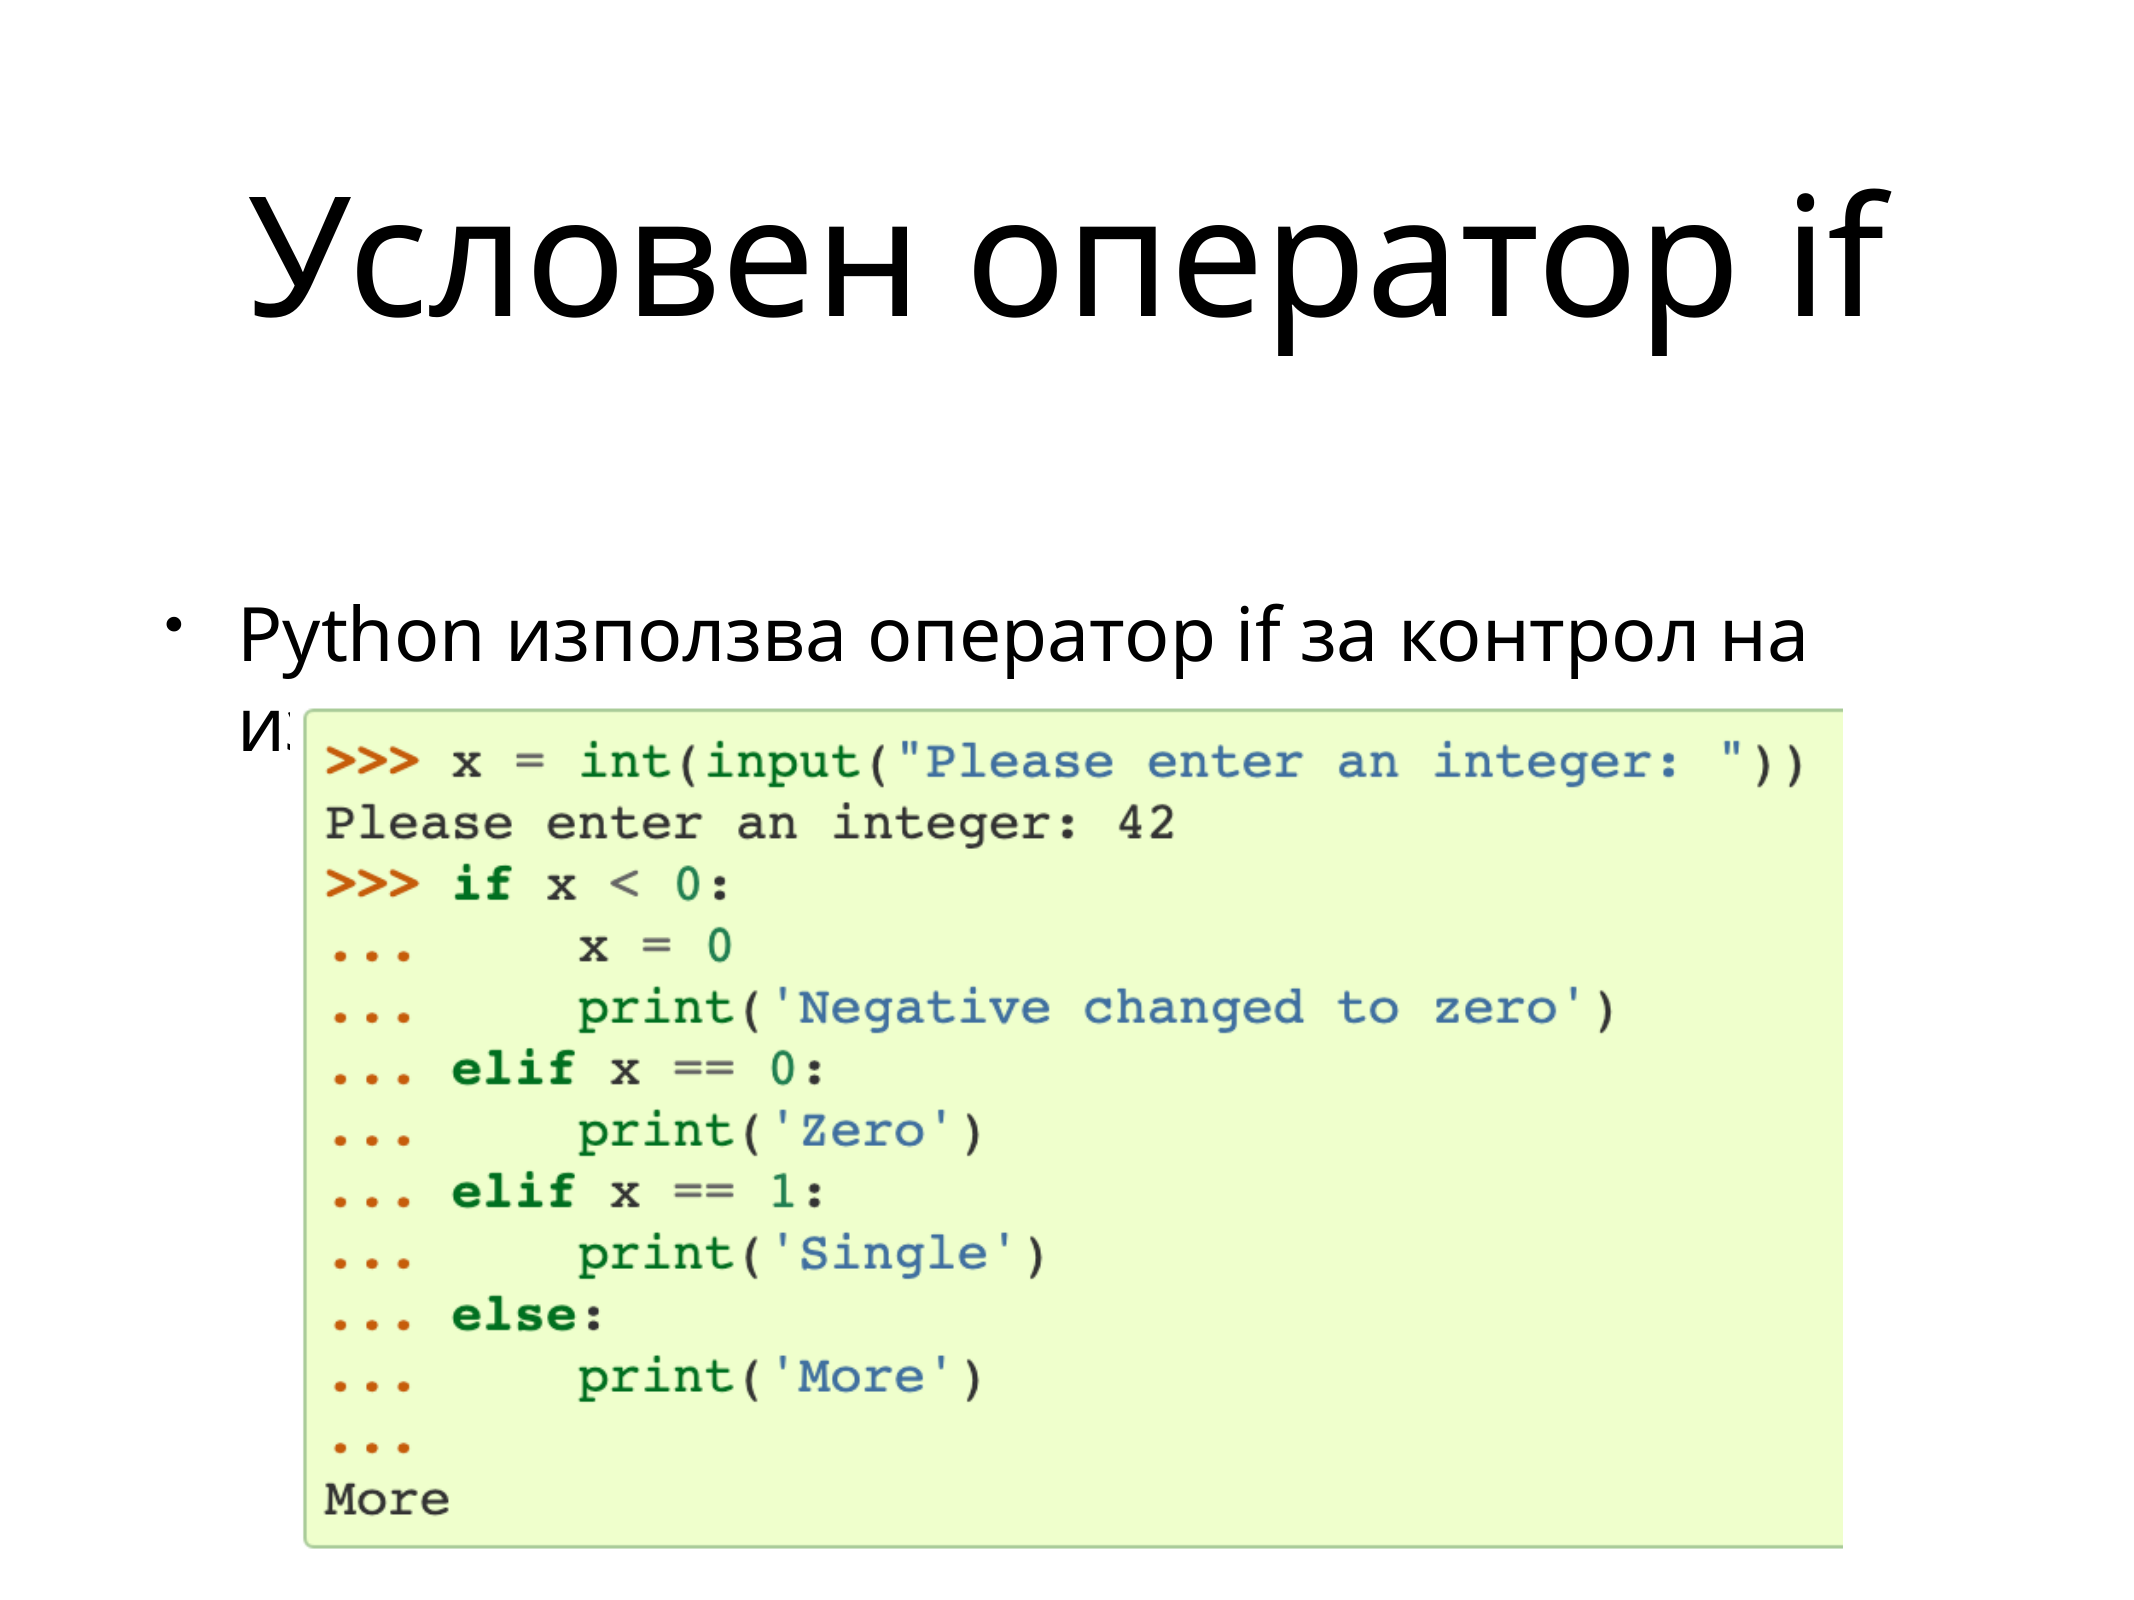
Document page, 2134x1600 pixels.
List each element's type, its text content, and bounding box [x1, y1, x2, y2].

list Python използва оператор if за контрол на изпълнението: [155, 426, 1978, 1459]
title Условен оператор if [155, 72, 1978, 426]
picture [290, 685, 1843, 1566]
